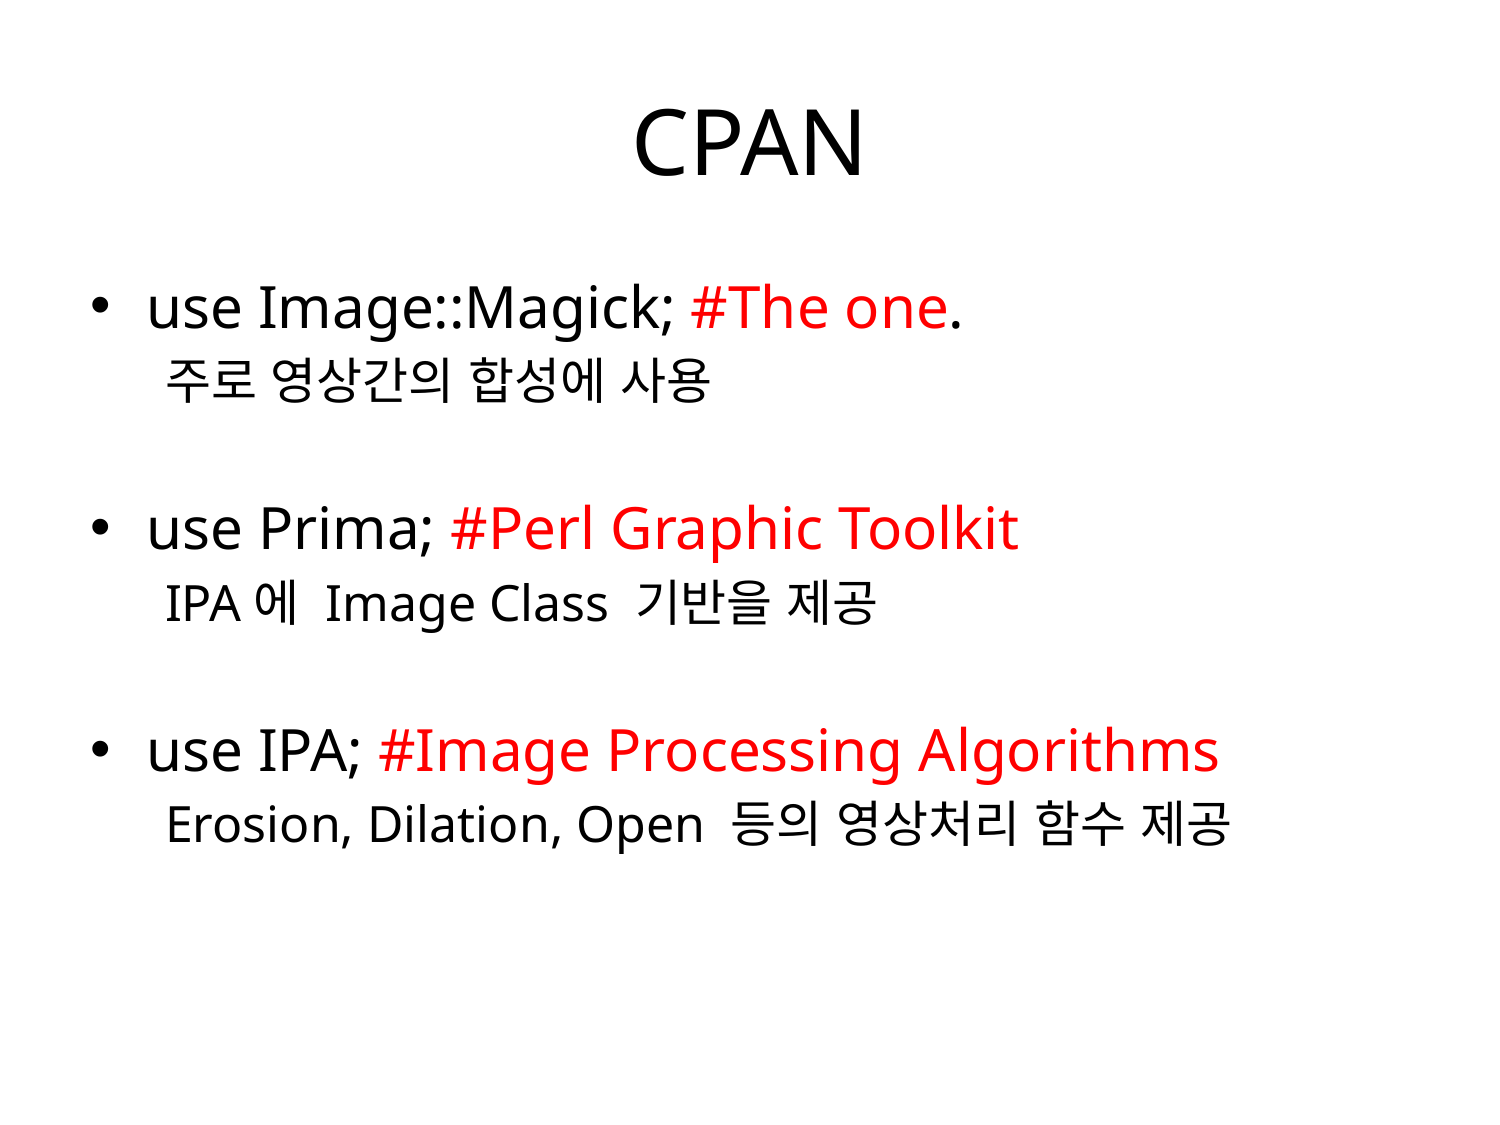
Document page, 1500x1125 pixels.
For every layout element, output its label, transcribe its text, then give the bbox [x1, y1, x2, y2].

title CPAN [75, 45, 1425, 233]
list use Image::Magick; #The one. 주로 영상간의 합성에 사용 use Prima; #Perl Graphic Toolkit IPA에 Image Class 기반을 제공 use IPA; #Image Processing Algorithms Erosion, Dilation, Open 등의 영상처리 함수 제공 [75, 262, 1425, 1005]
